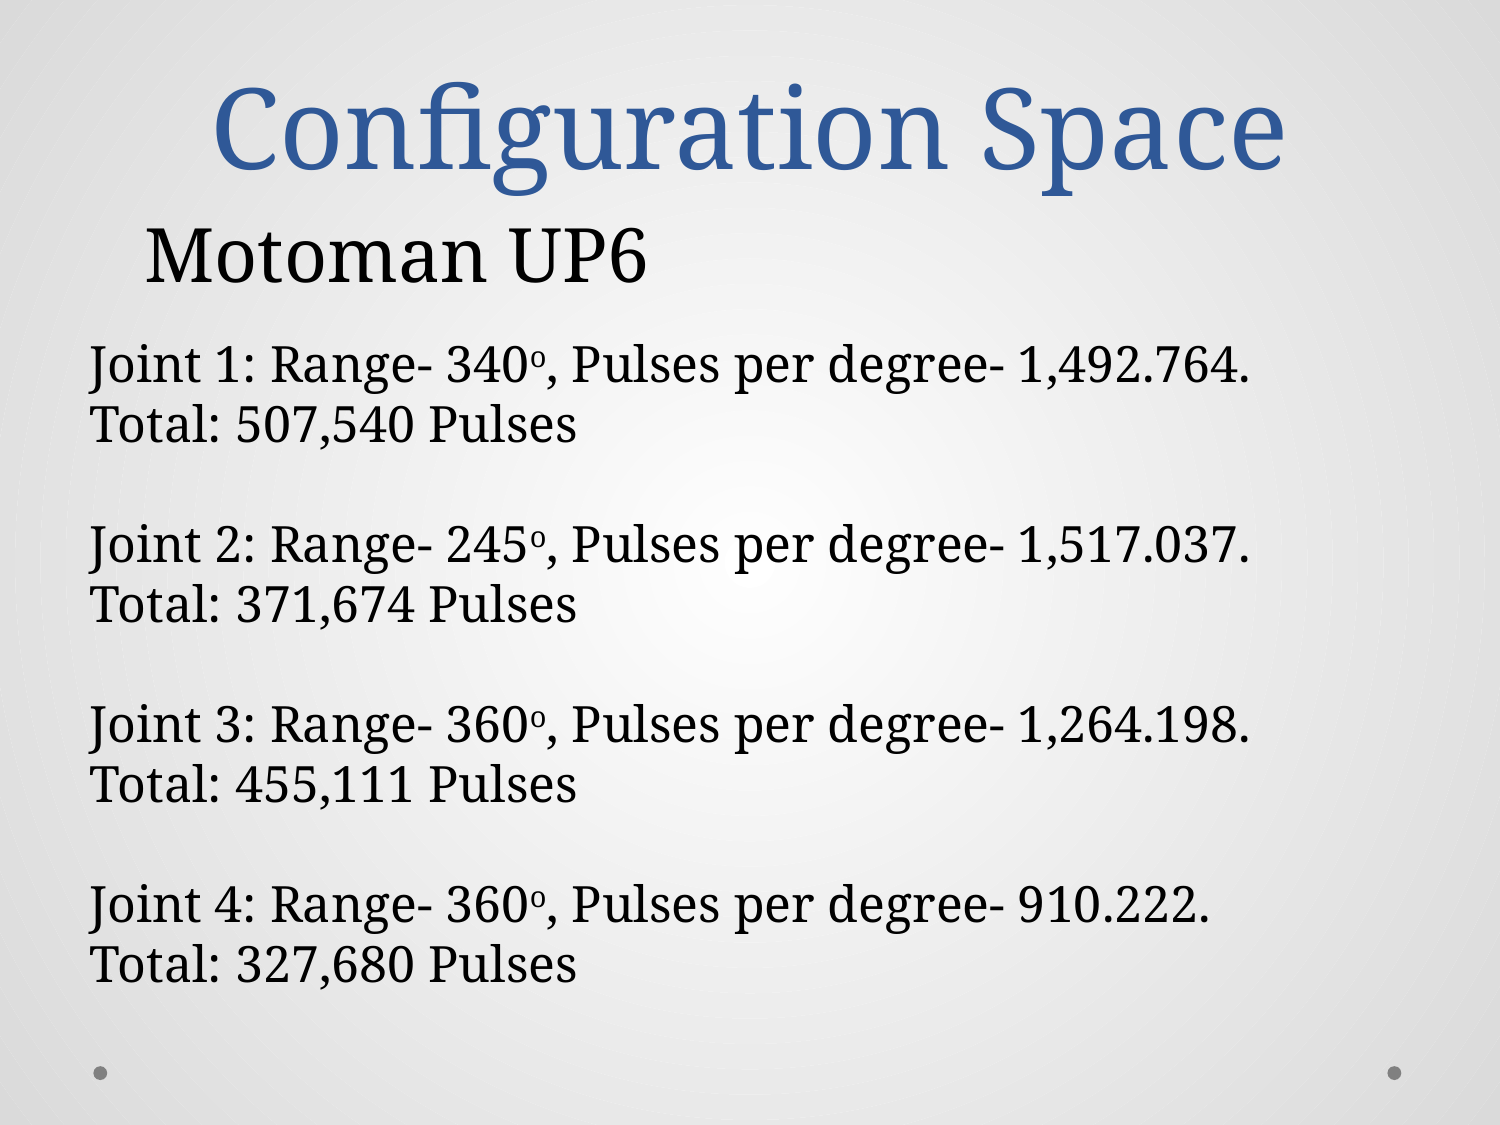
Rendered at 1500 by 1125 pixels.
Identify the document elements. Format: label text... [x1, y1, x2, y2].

text_box Motoman UP6 [129, 199, 665, 305]
title Configuration Space [75, 0, 1425, 263]
text_box Joint 1: Range- 340o, Pulses per degree- 1,492.764. Total: 507,540 Pulses Joint 2: Range- 245o, Pulses per degree- 1,517.037. Total: 371,674 Pulses Joint 3: Range- 360o, Pulses per degree- 1,264.198. Total: 455,111 Pulses Joint 4: Range- 360o, Pulses per degree- 910.222. Total: 327,680 Pulses [74, 324, 1363, 1120]
